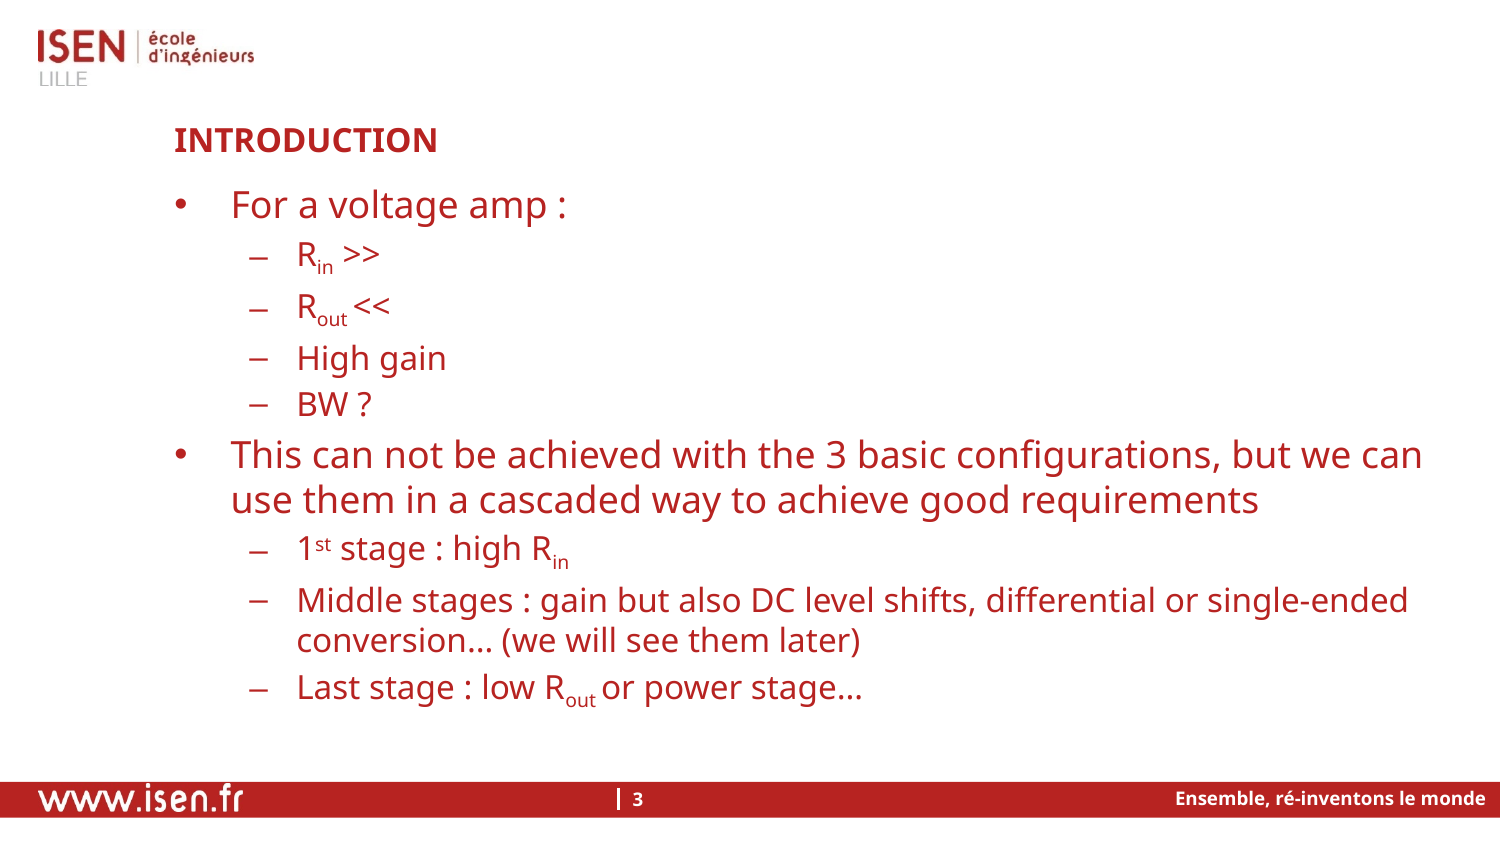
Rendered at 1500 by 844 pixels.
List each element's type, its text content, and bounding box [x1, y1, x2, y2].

list For a voltage amp : Rin >> Rout << High gain BW ? This can not be achieved with the 3 basic configurations, but we can use them in a cascaded way to achieve good requirements 1st stage : high Rin Middle stages : gain but also DC level shifts, differential or single-ended conversion… (we will see them later) Last stage : low Rout or power stage… [159, 173, 1459, 754]
footer Ensemble, ré-inventons le monde [891, 777, 1500, 822]
title Introduction [159, 86, 1459, 167]
picture [38, 29, 254, 86]
slide_number 3 [617, 777, 891, 823]
picture [38, 783, 243, 812]
